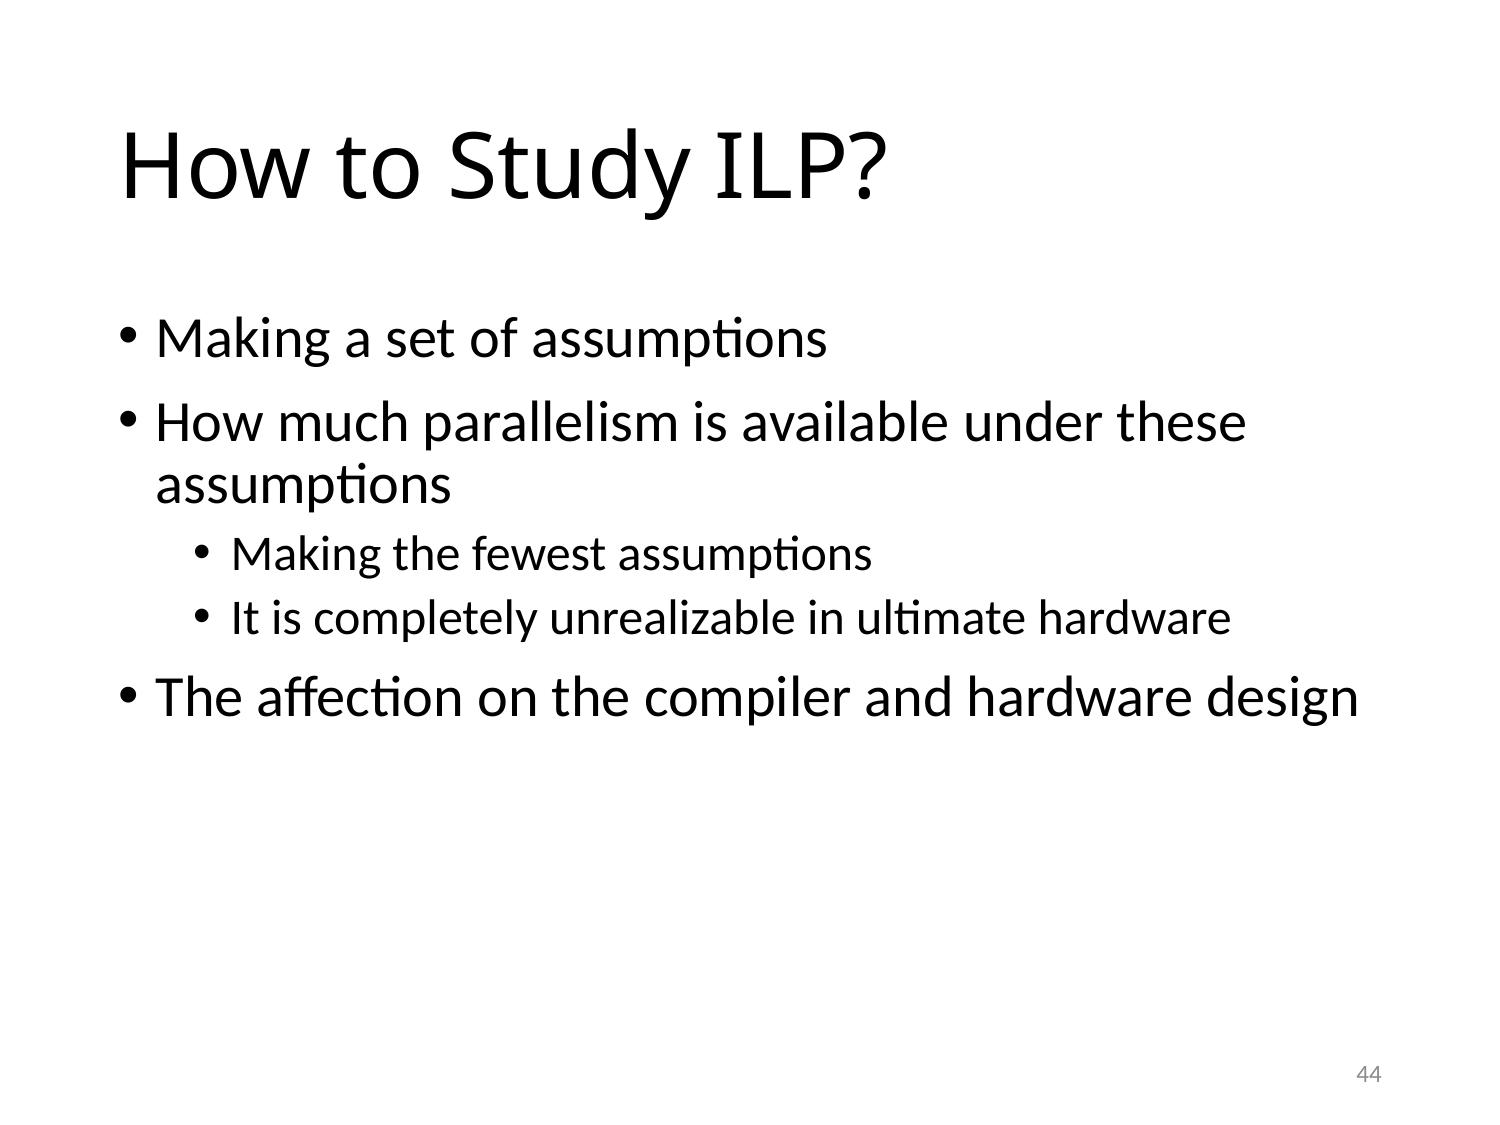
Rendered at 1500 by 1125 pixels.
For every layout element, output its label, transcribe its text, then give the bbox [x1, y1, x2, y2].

title How to Study ILP? [103, 59, 1397, 278]
slide_number 44 [1059, 1042, 1397, 1103]
list Making a set of assumptions How much parallelism is available under these assumptions Making the fewest assumptions It is completely unrealizable in ultimate hardware The affection on the compiler and hardware design [103, 299, 1397, 1014]
